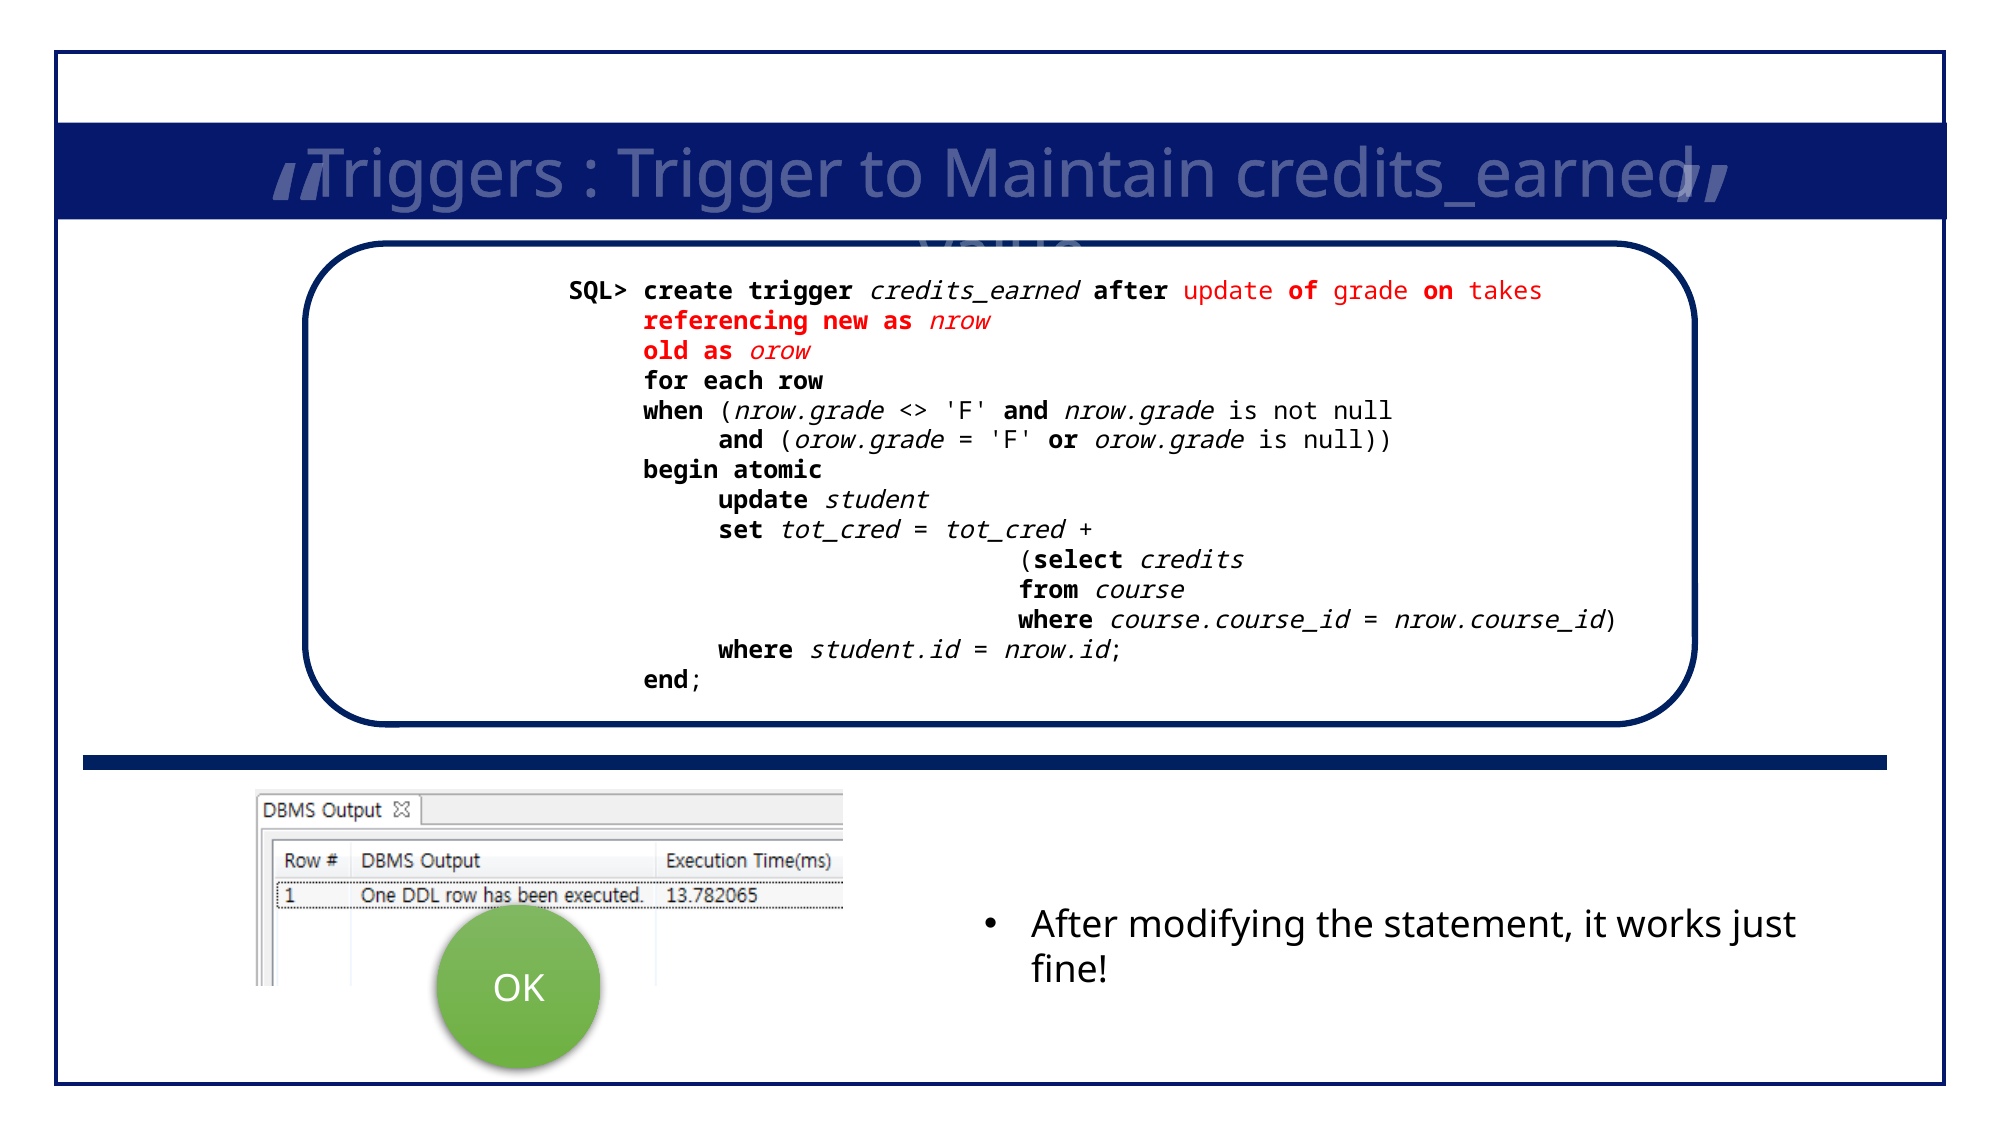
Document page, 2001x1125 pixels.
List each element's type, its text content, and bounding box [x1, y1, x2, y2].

text_box “ [221, 112, 374, 308]
text_box [55, 220, 1945, 1085]
text_box OK [437, 986, 601, 1068]
text_box [55, 51, 1945, 122]
text_box [55, 122, 221, 220]
picture [254, 789, 843, 986]
text_box Triggers : Trigger to Maintain credits_earned value [374, 122, 1626, 297]
text_box After modifying the statement, it works just fine! [969, 892, 1887, 998]
text_box ” [1626, 114, 1779, 310]
text_box [1779, 122, 1948, 220]
